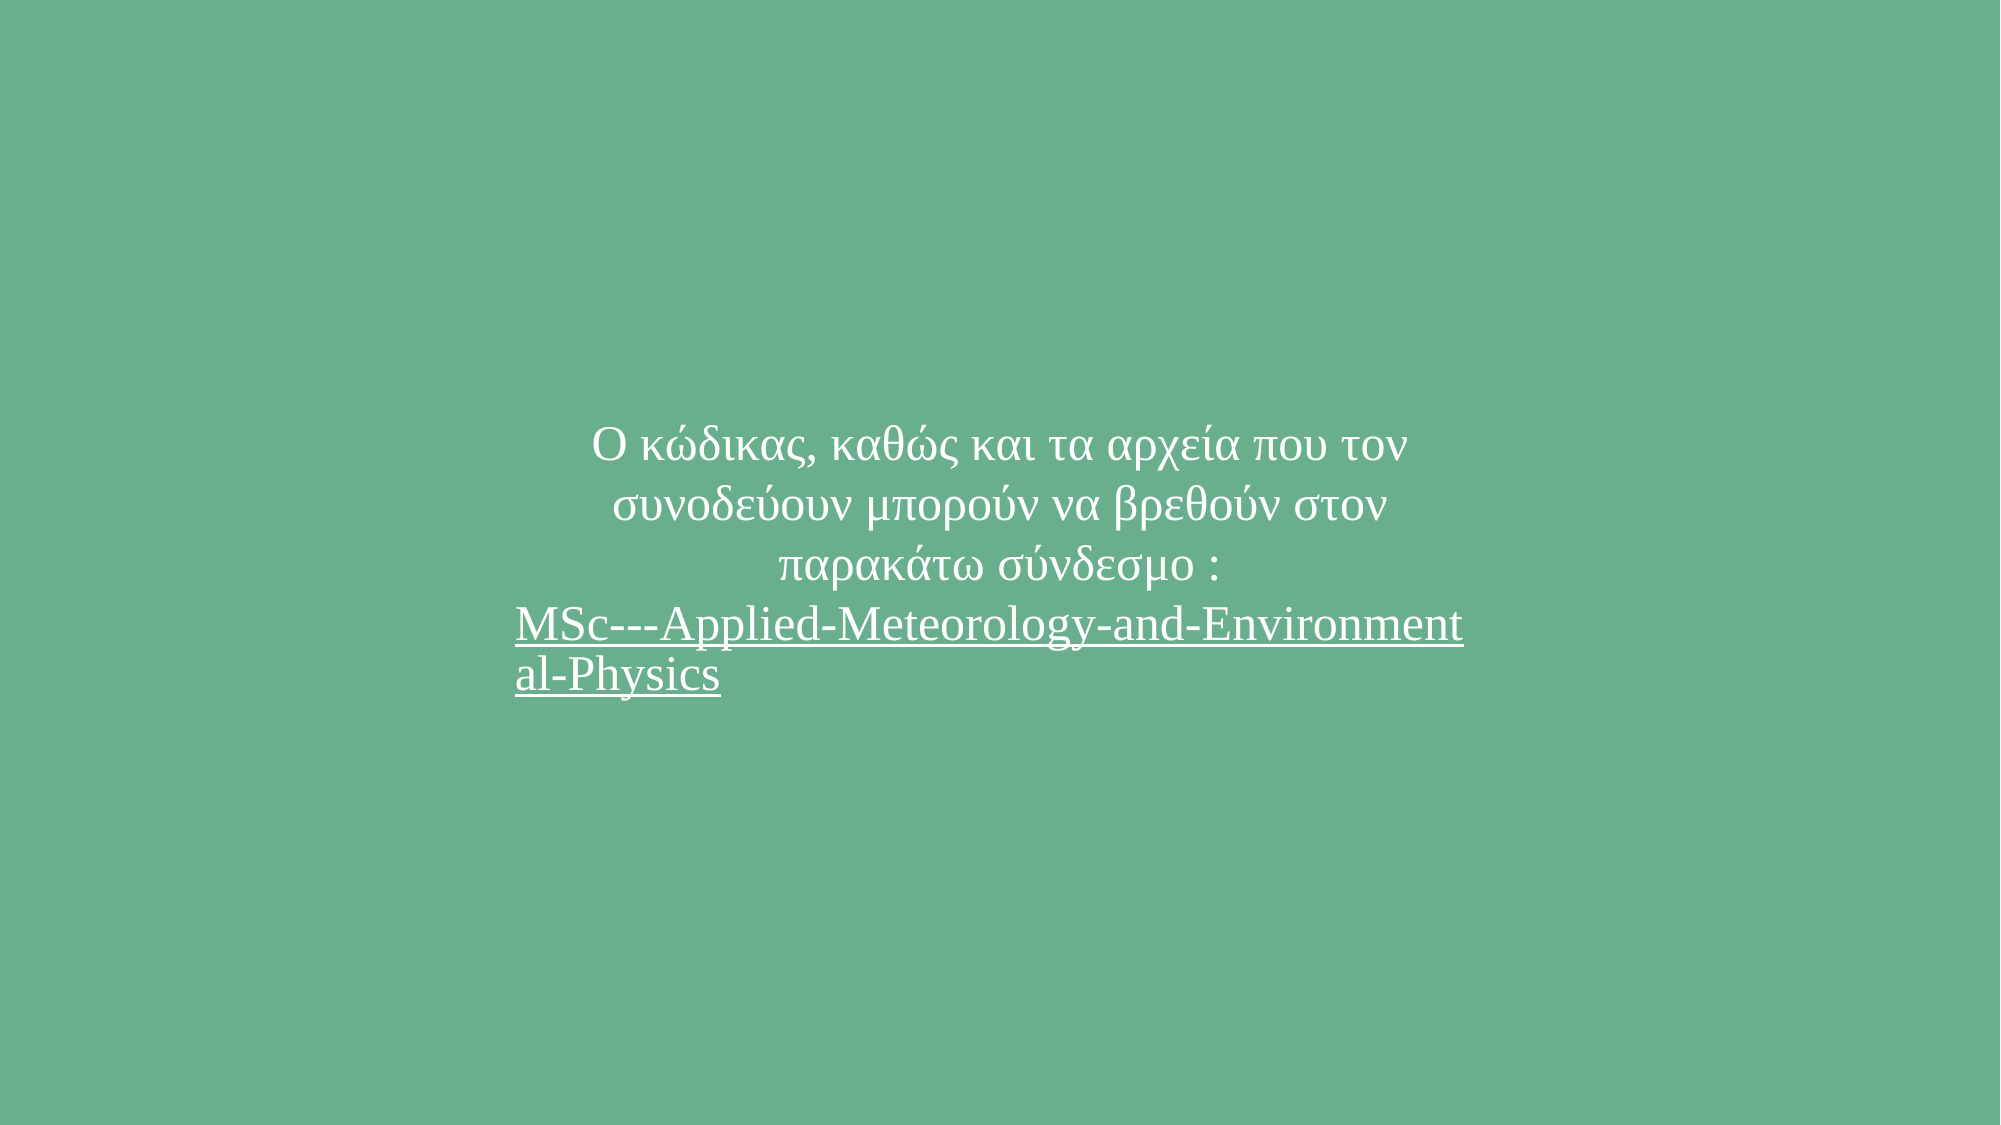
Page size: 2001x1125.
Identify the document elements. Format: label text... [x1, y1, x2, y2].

text_box Ο κώδικας, καθώς και τα αρχεία που τον συνοδεύουν μπορούν να βρεθούν στον παρακάτω σύνδεσμο : MSc---Applied-Meteorology-and-Environmental-Physics [500, 403, 1500, 659]
